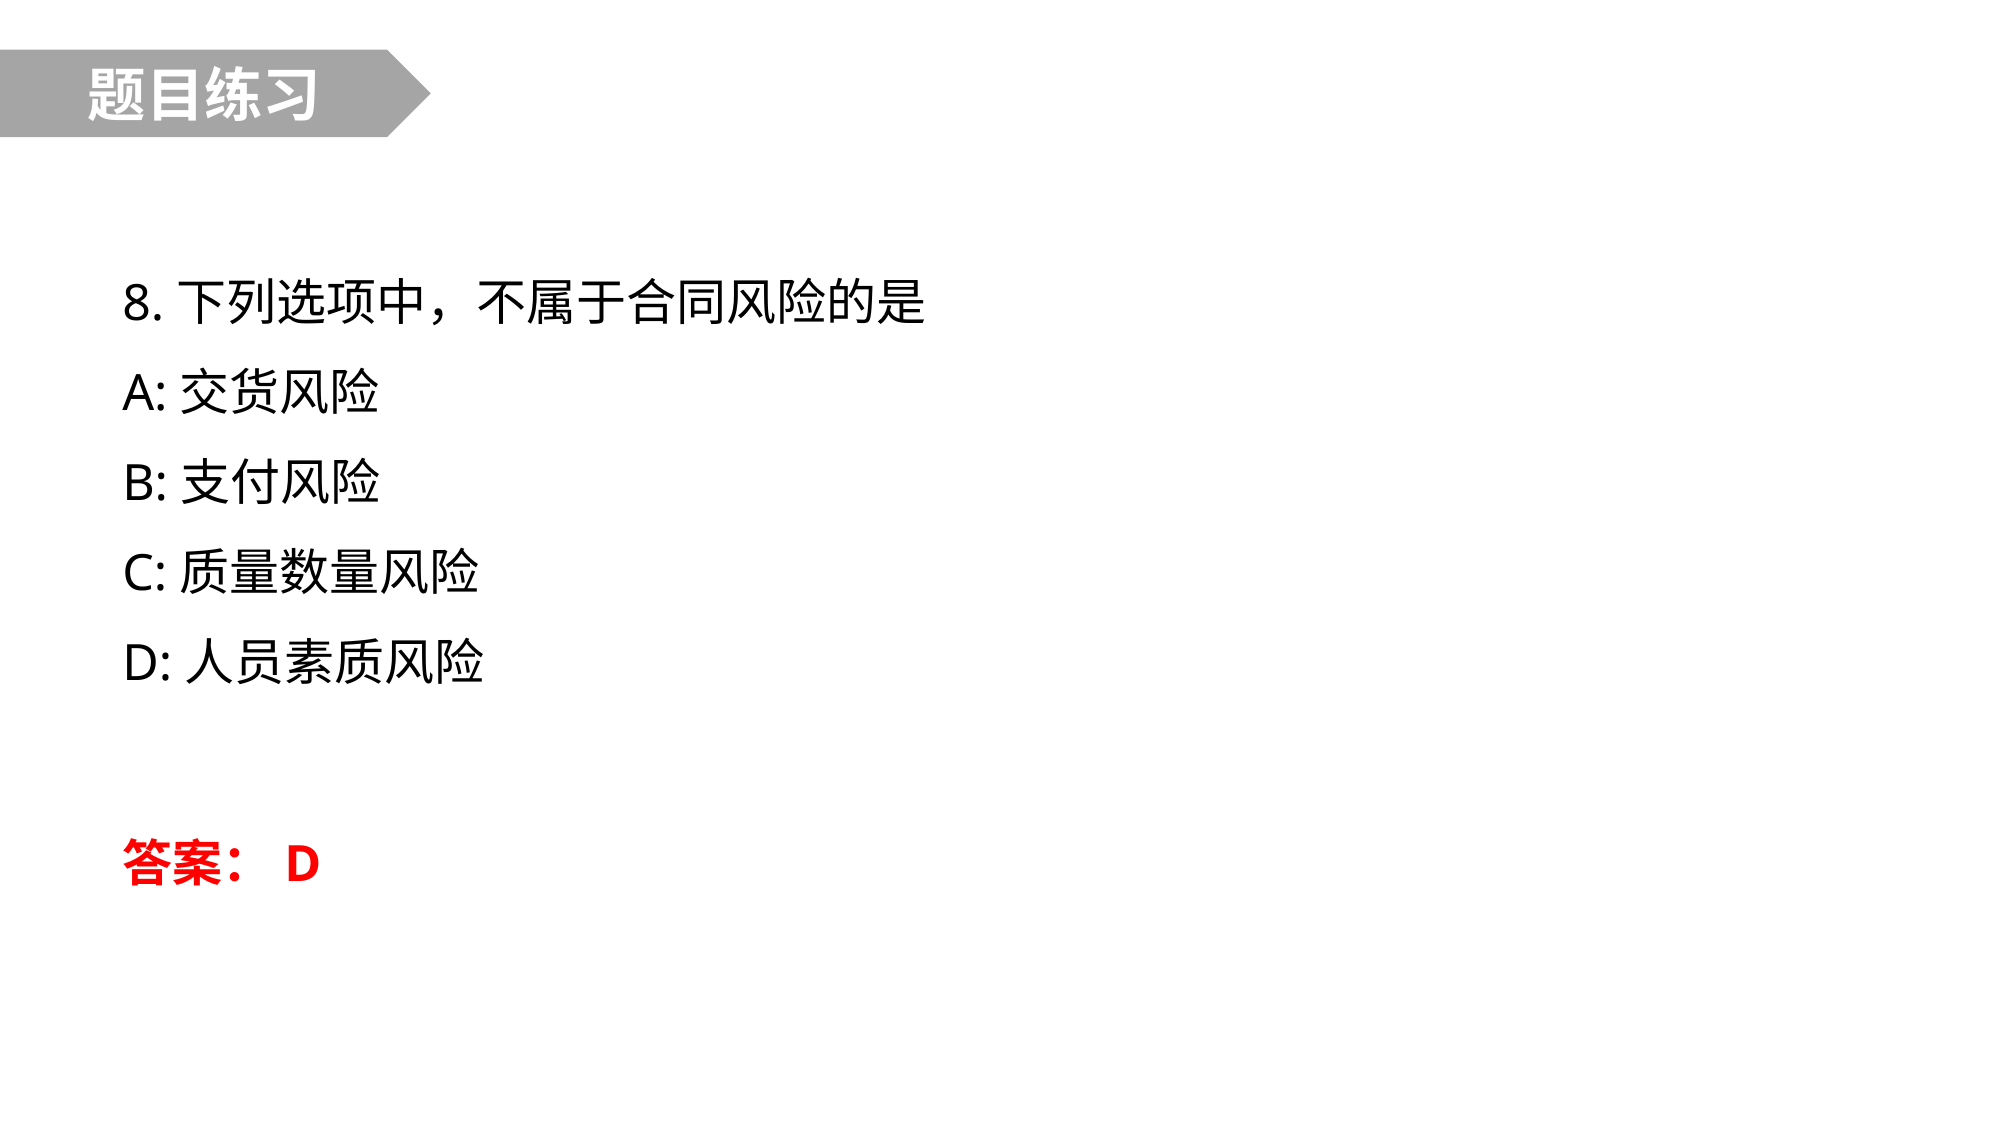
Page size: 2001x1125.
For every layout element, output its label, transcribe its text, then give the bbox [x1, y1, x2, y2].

text_box 答案：D [107, 793, 1836, 899]
text_box 8.下列选项中，不属于合同风险的是 A:交货风险 B:支付风险 C:质量数量风险 D:人员素质风险 [107, 232, 1908, 698]
text_box 题目练习 [0, 48, 433, 139]
